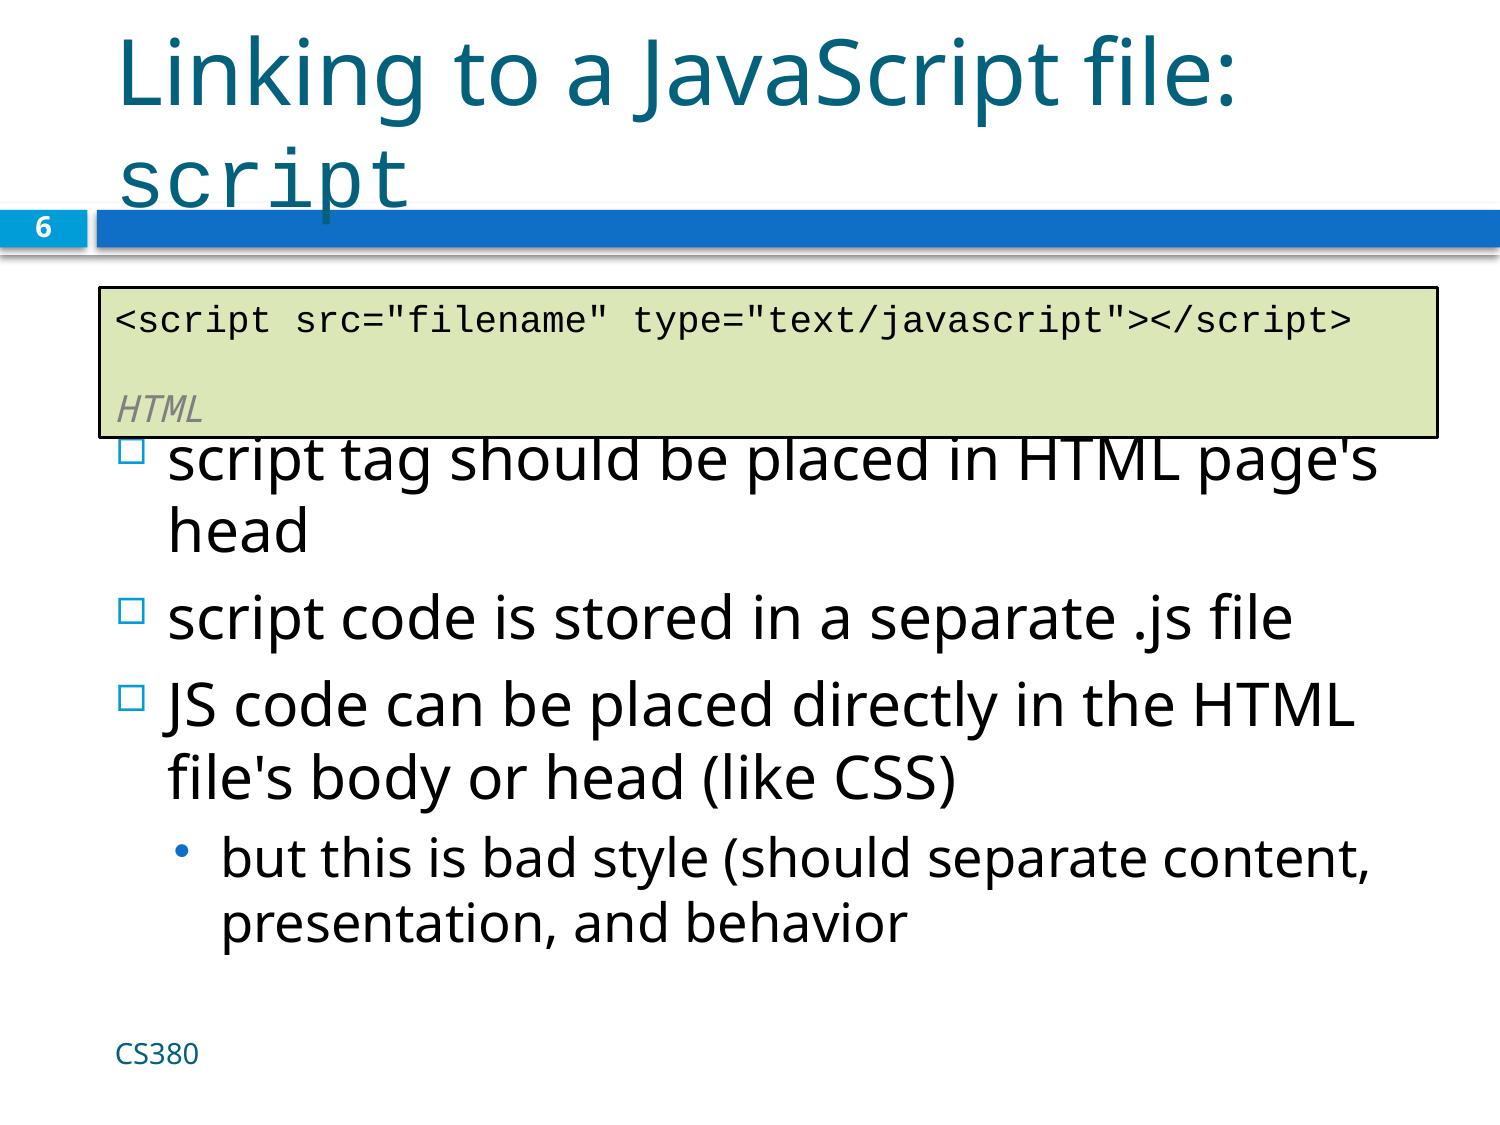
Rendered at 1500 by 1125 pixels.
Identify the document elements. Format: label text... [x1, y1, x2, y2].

footer CS380 [99, 1025, 990, 1085]
text_box <script src="filename" type="text/javascript"></script> HTML [99, 287, 1438, 438]
title Linking to a JavaScript file: script [100, 37, 1439, 201]
list script tag should be placed in HTML page's head script code is stored in a separate .js file JS code can be placed directly in the HTML file's body or head (like CSS) but this is bad style (should separate content, presentation, and behavior [100, 412, 1439, 613]
slide_number 6 [0, 208, 88, 249]
